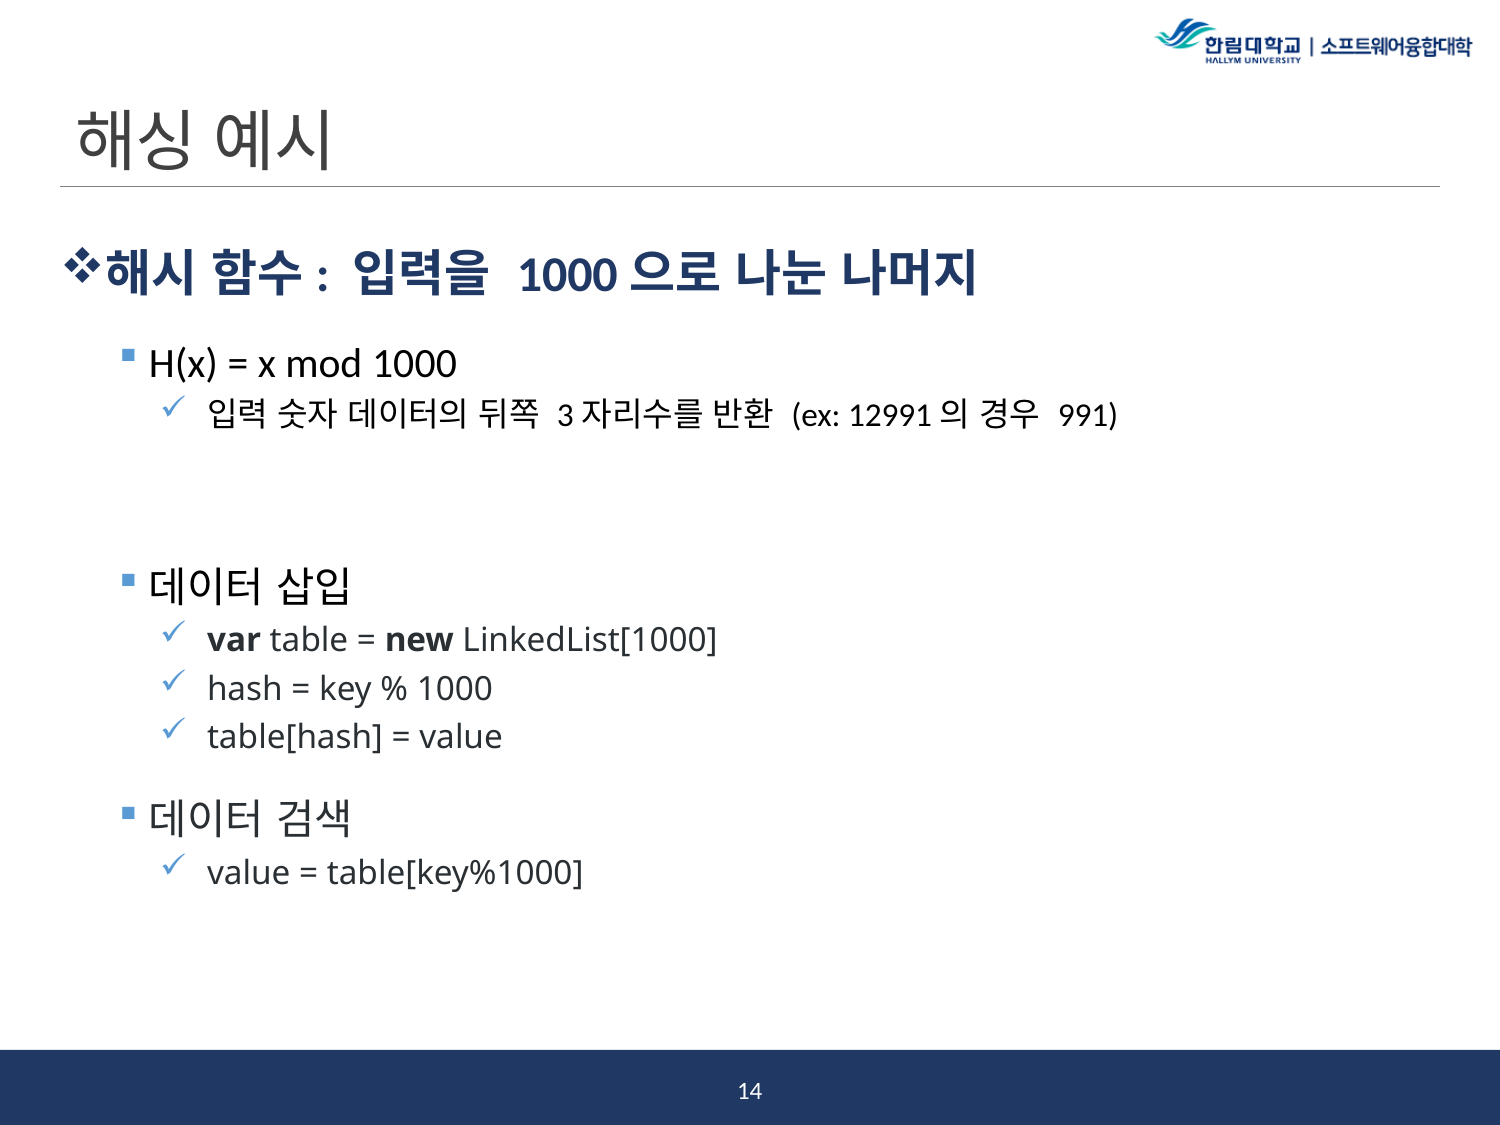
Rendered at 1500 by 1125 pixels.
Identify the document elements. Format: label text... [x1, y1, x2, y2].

list 해시 함수: 입력을 1000으로 나눈 나머지 H(x) = x mod 1000 입력 숫자 데이터의 뒤쪽 3자리수를 반환 (ex: 12991의 경우 991) 데이터 삽입 var table = new LinkedList[1000] hash = key % 1000 table[hash] = value 데이터 검색 value = table[key%1000] [60, 204, 1440, 982]
title 해싱 예시 [60, 62, 1440, 187]
picture [1148, 7, 1483, 76]
slide_number 13 [669, 1059, 831, 1120]
